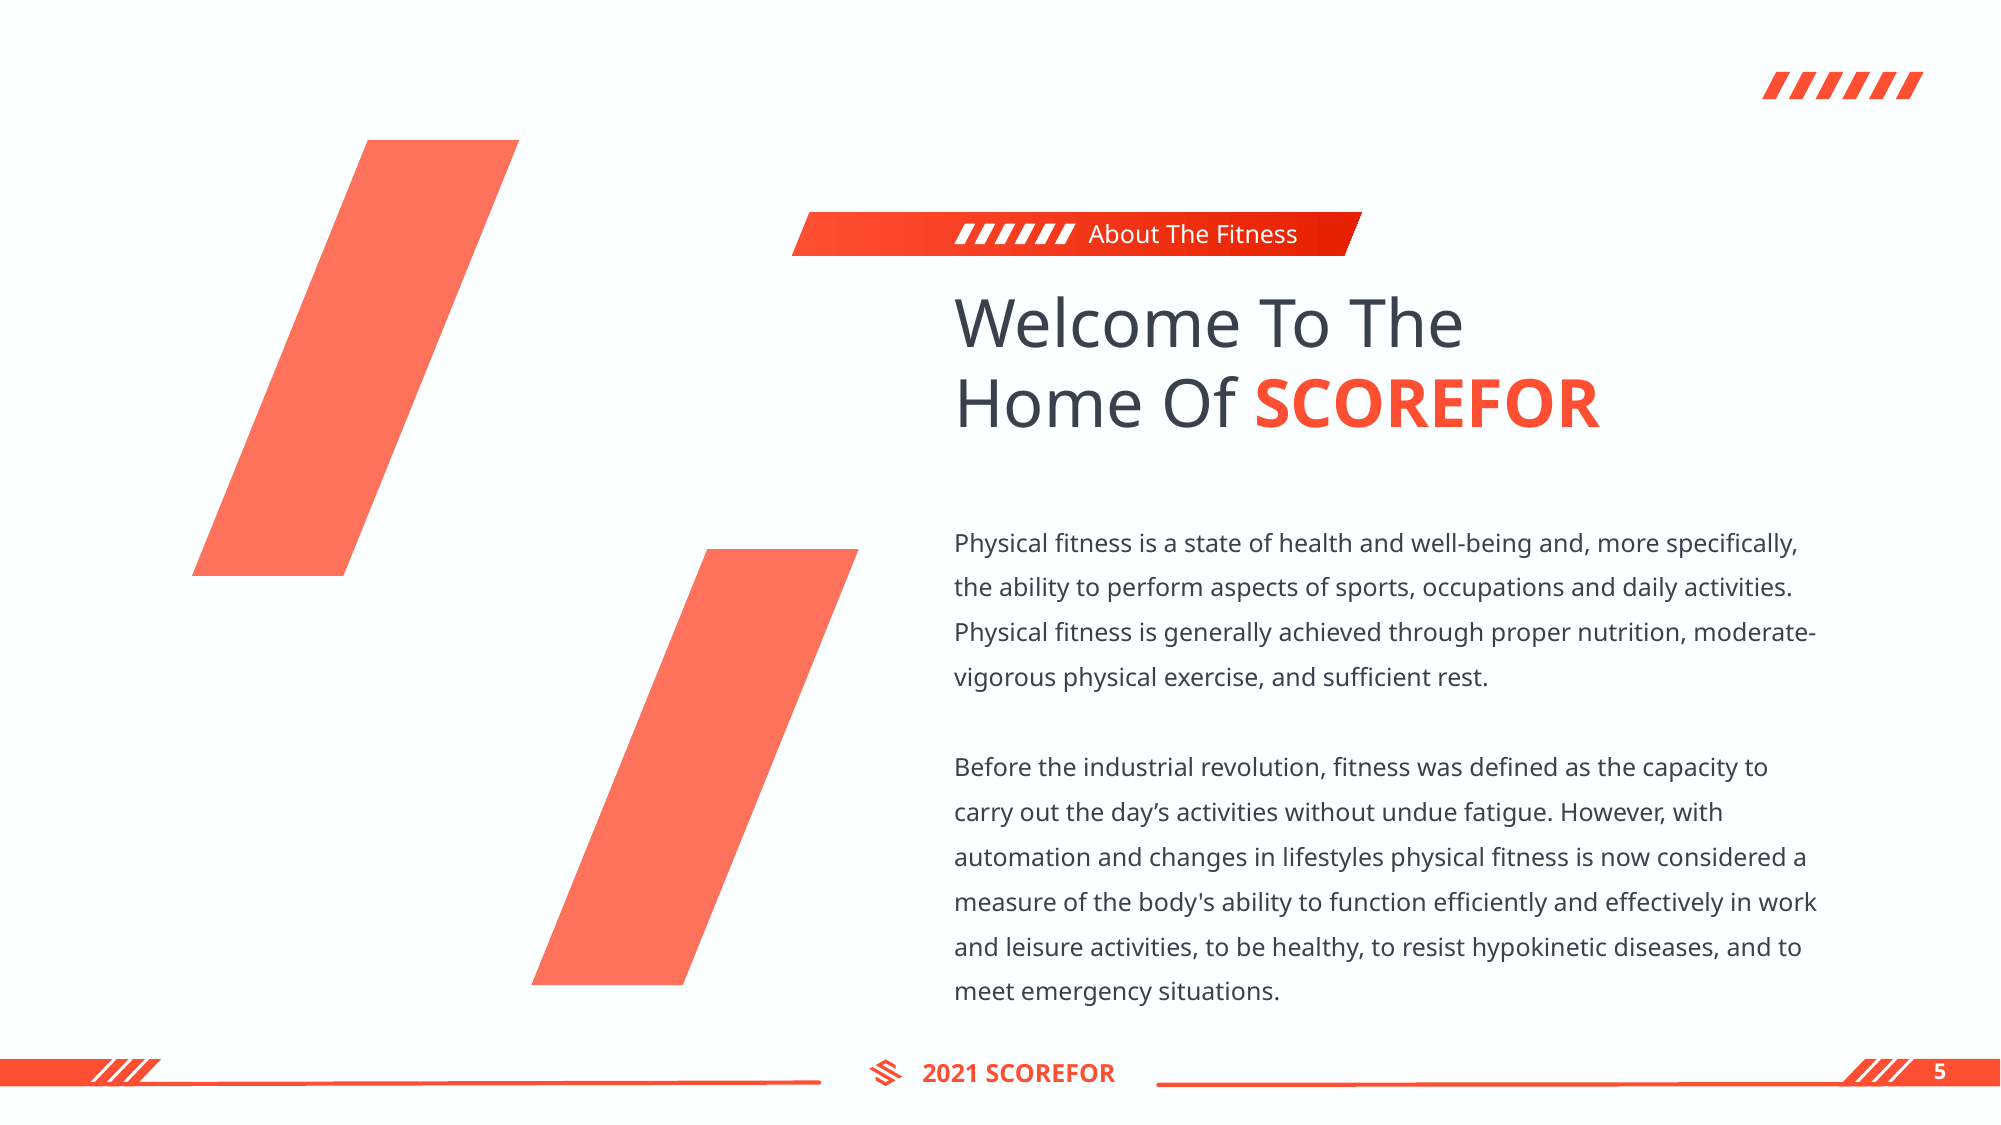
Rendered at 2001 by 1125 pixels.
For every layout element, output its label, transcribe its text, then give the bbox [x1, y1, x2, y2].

text_box Physical fitness is a state of health and well-being and, more specifically, the ability to perform aspects of sports, occupations and daily activities. Physical fitness is generally achieved through proper nutrition, moderate-vigorous physical exercise, and sufficient rest. Before the industrial revolution, fitness was defined as the capacity to carry out the day’s activities without undue fatigue. However, with automation and changes in lifestyles physical fitness is now considered a measure of the body's ability to function efficiently and effectively in work and leisure activities, to be healthy, to resist hypokinetic diseases, and to meet emergency situations. [954, 512, 1834, 1006]
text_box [1761, 71, 1924, 100]
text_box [954, 223, 1076, 245]
picture [192, 139, 859, 986]
text_box Welcome To The Home Of SCOREFOR [954, 280, 1639, 441]
text_box [859, 210, 1364, 257]
text_box About The Fitness [1088, 218, 1299, 249]
